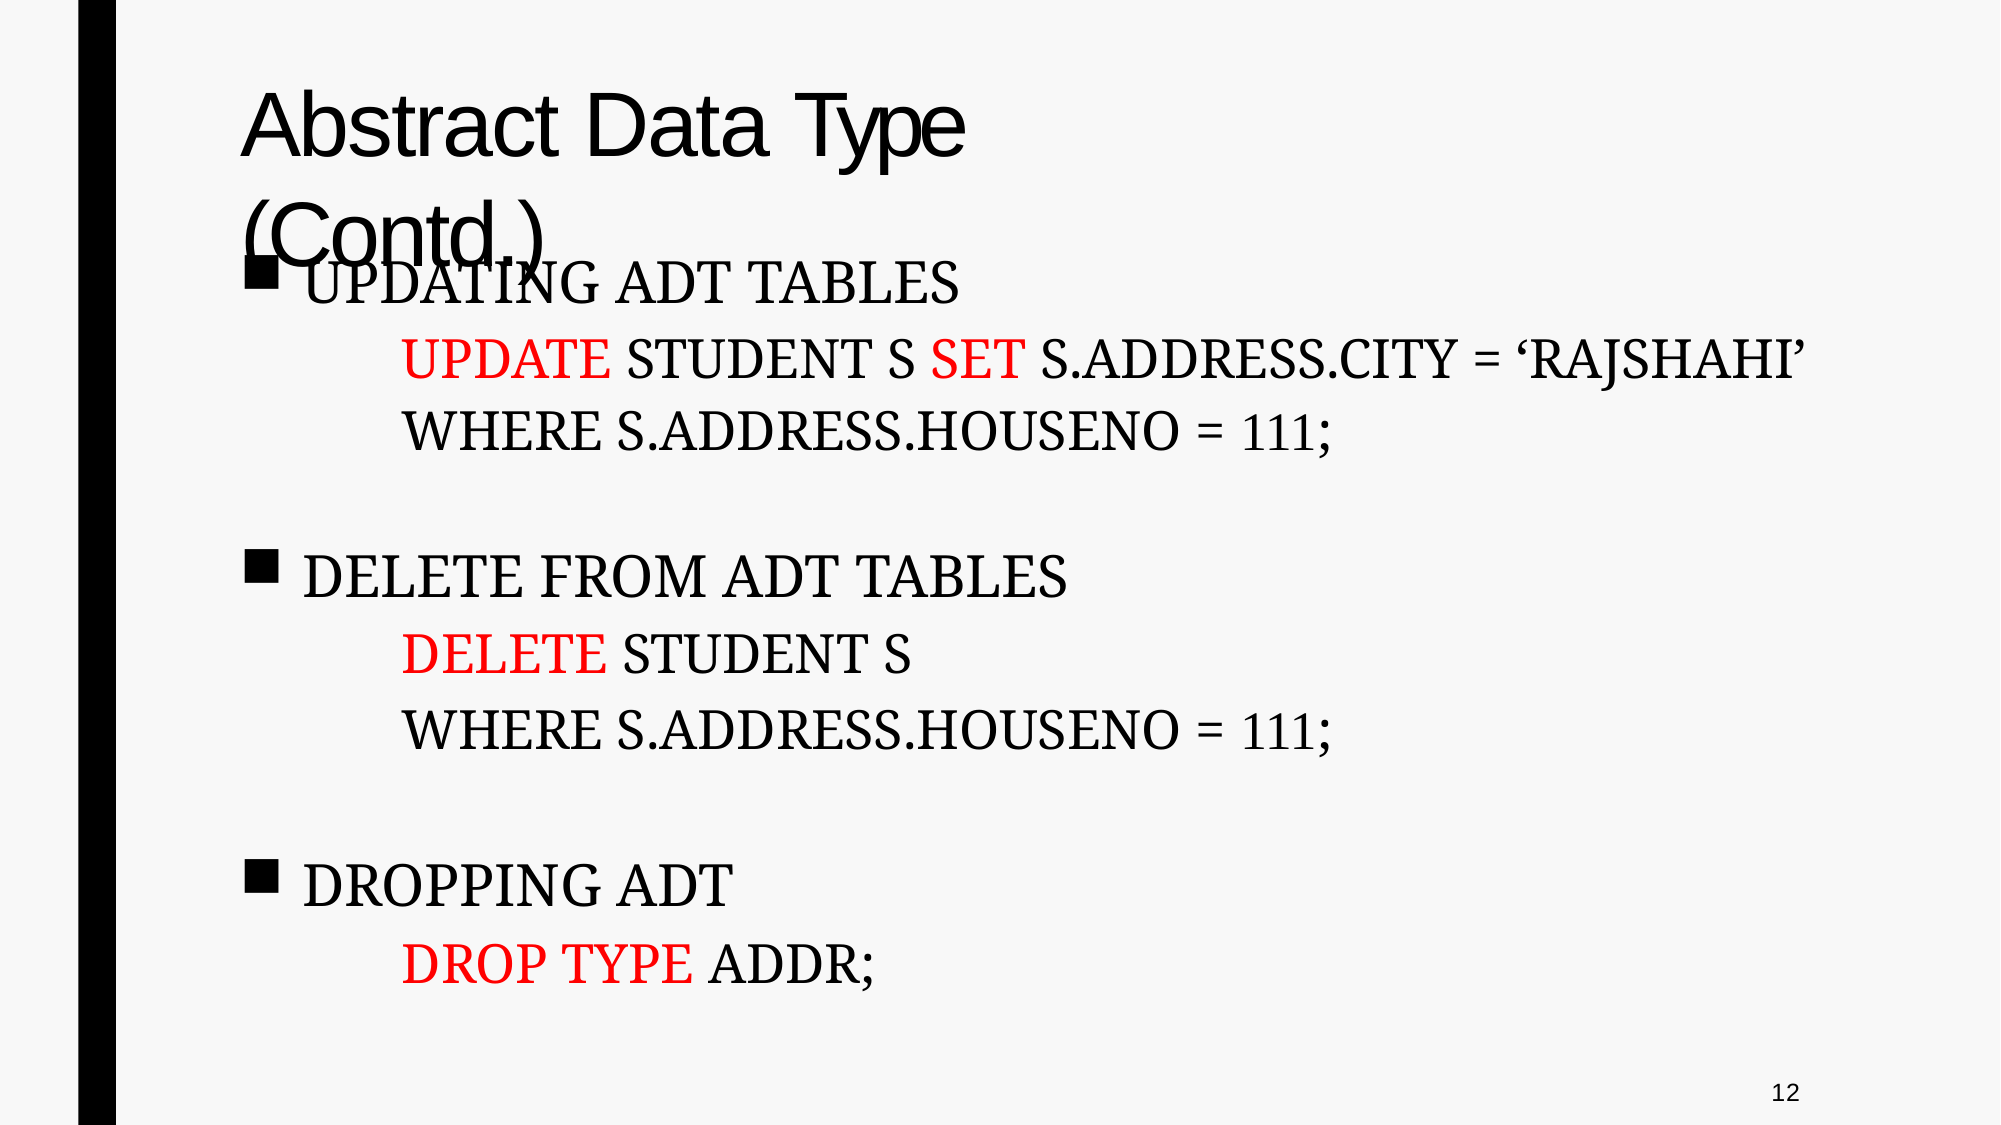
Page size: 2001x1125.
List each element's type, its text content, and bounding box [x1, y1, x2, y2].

text_box UPDATING ADT TABLES UPDATE STUDENT S SET S.ADDRESS.CITY = ‘RAJSHAHI’ WHERE S.ADDRESS.HOUSENO = 111; DELETE FROM ADT TABLES DELETE STUDENT S WHERE S.ADDRESS.HOUSENO = 111; DROPPING ADT DROP TYPE ADDR; [237, 234, 1963, 994]
title Abstract Data Type (Contd.) [237, 62, 1292, 234]
slide_number 12 [1765, 1076, 1808, 1125]
